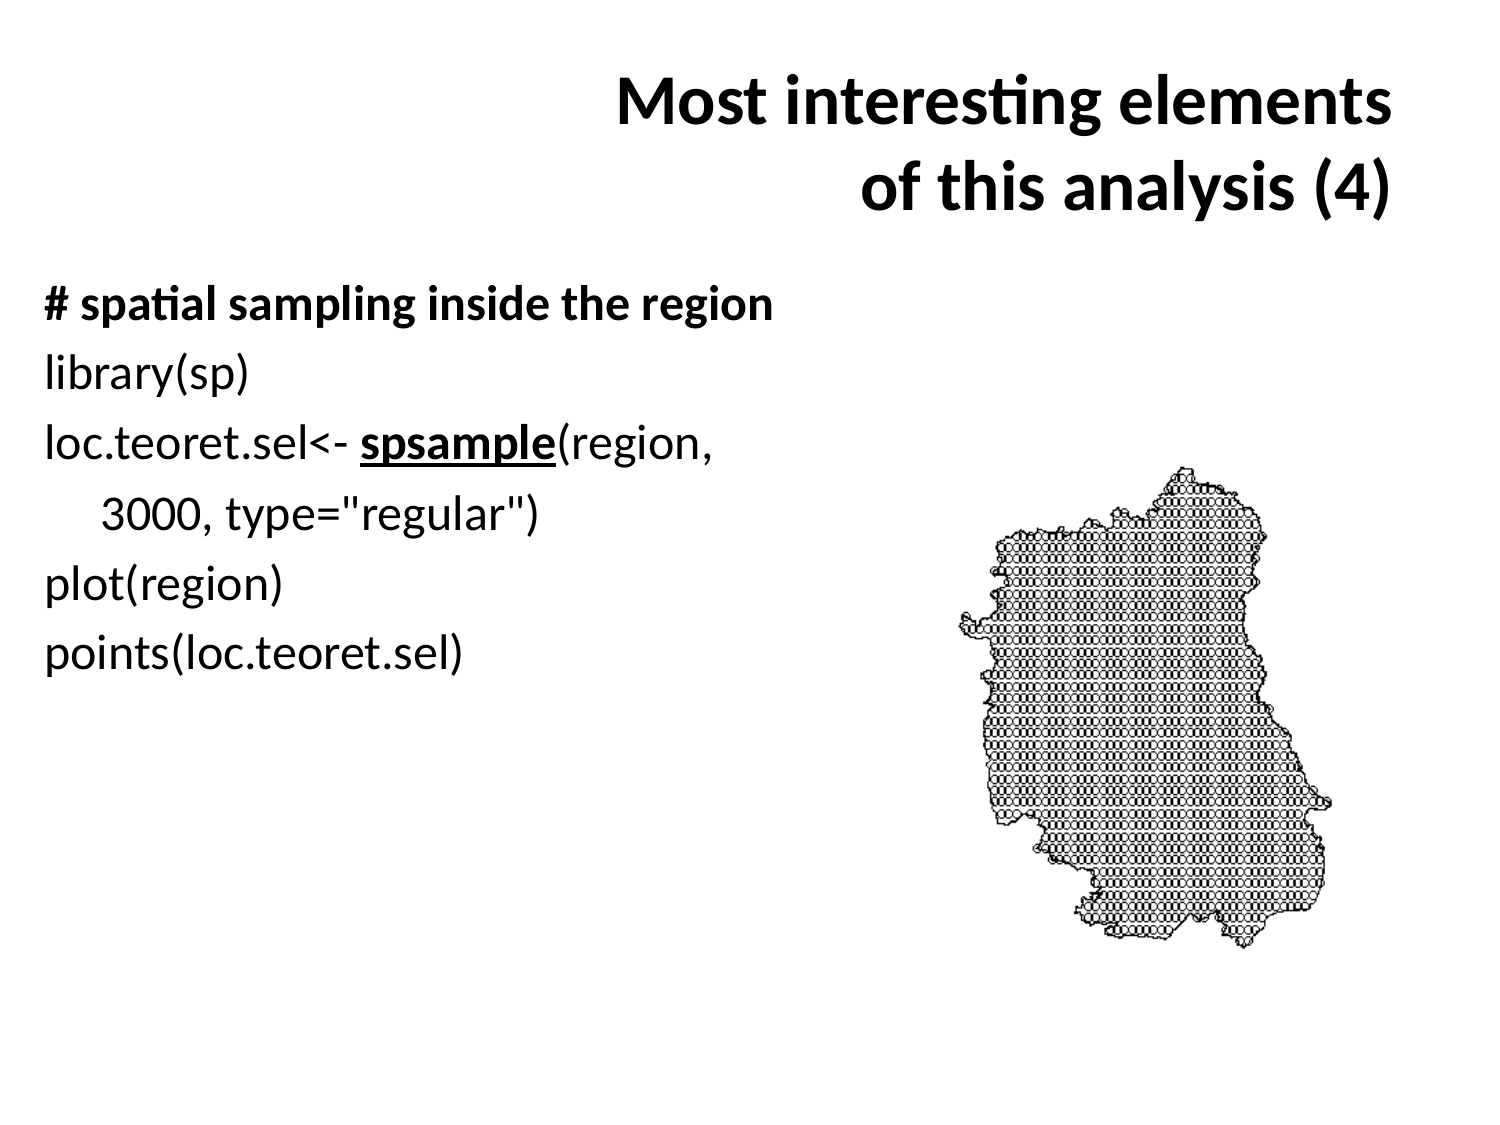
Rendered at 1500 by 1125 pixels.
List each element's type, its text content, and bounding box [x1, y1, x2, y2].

list # spatial sampling inside the region library(sp) loc.teoret.sel<- spsample(region, 3000, type="regular") plot(region) points(loc.teoret.sel) [29, 262, 1425, 1005]
title Most interesting elements of this analysis (4) [75, 45, 1425, 233]
picture [737, 340, 1500, 1102]
